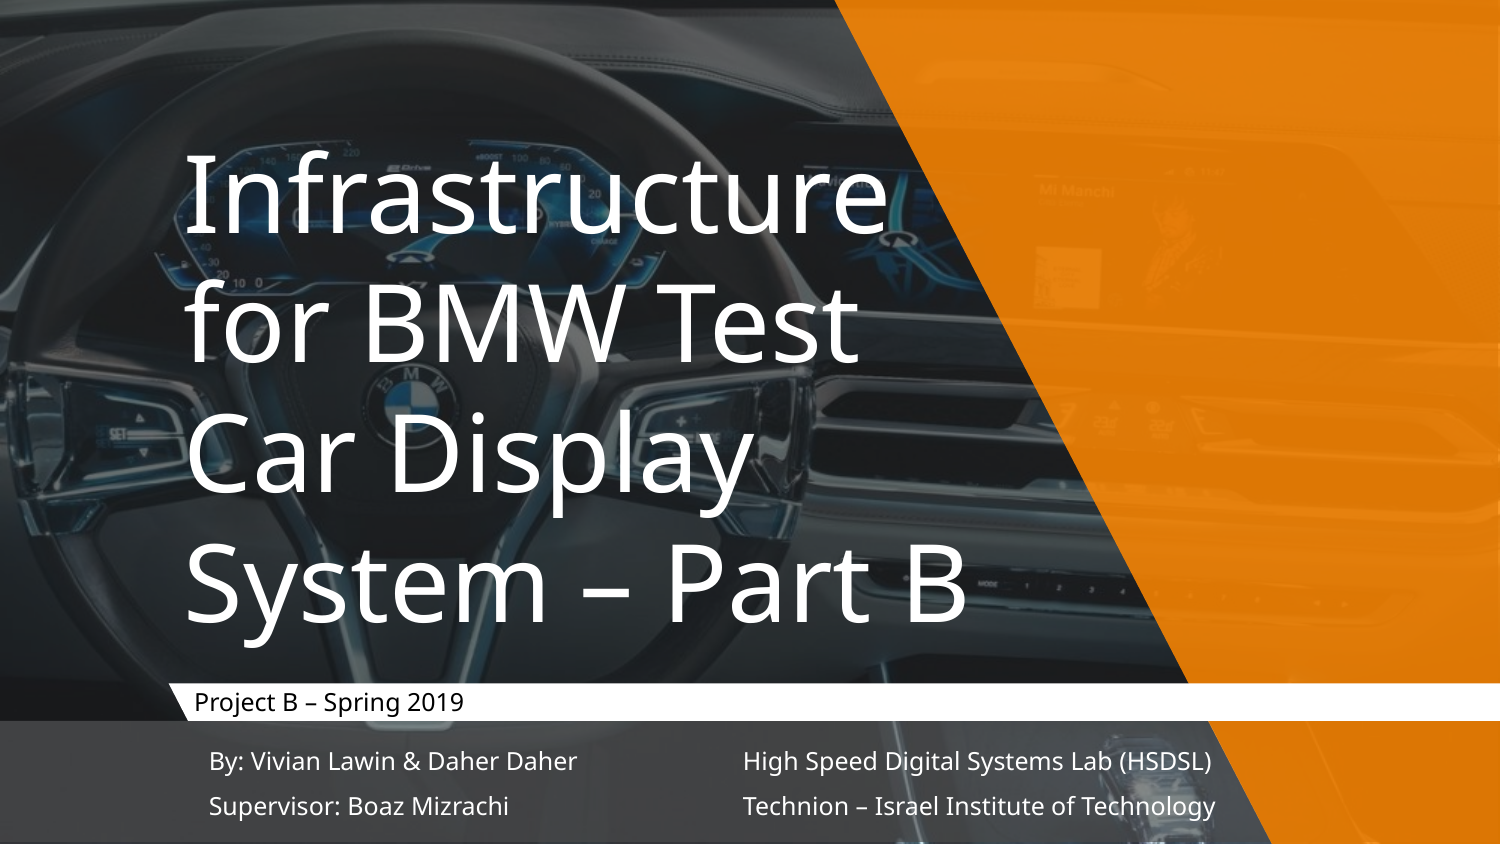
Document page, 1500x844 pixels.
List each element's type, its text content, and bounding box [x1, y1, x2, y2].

title Infrastructure for BMW Test Car Display System – Part B [168, 0, 1029, 660]
text_box By: Vivian Lawin & Daher Daher High Speed Digital Systems Lab (HSDSL) Supervisor: Boaz Mizrachi Technion – Israel Institute of Technology [194, 723, 1232, 844]
text_box Project B – Spring 2019 [179, 679, 480, 724]
